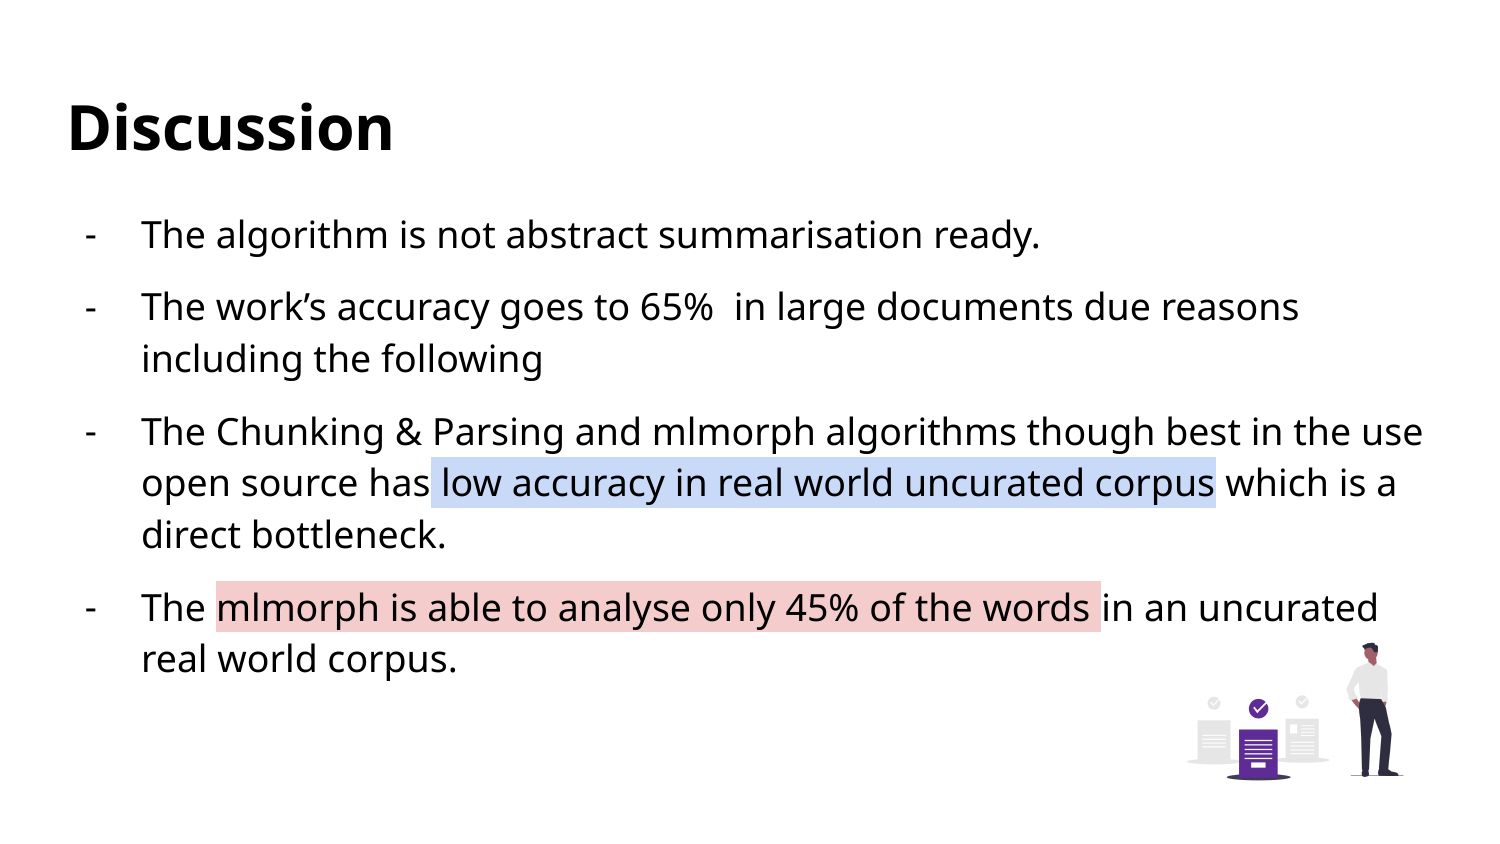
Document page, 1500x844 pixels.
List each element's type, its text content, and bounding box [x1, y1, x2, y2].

title Discussion [51, 72, 1449, 176]
picture [1155, 622, 1434, 801]
list The algorithm is not abstract summarisation ready. The work’s accuracy goes to 65% in large documents due reasons including the following The Chunking & Parsing and mlmorph algorithms though best in the use open source has low accuracy in real world uncurated corpus which is a direct bottleneck. The mlmorph is able to analyse only 45% of the words in an uncurated real world corpus. [51, 189, 1449, 750]
